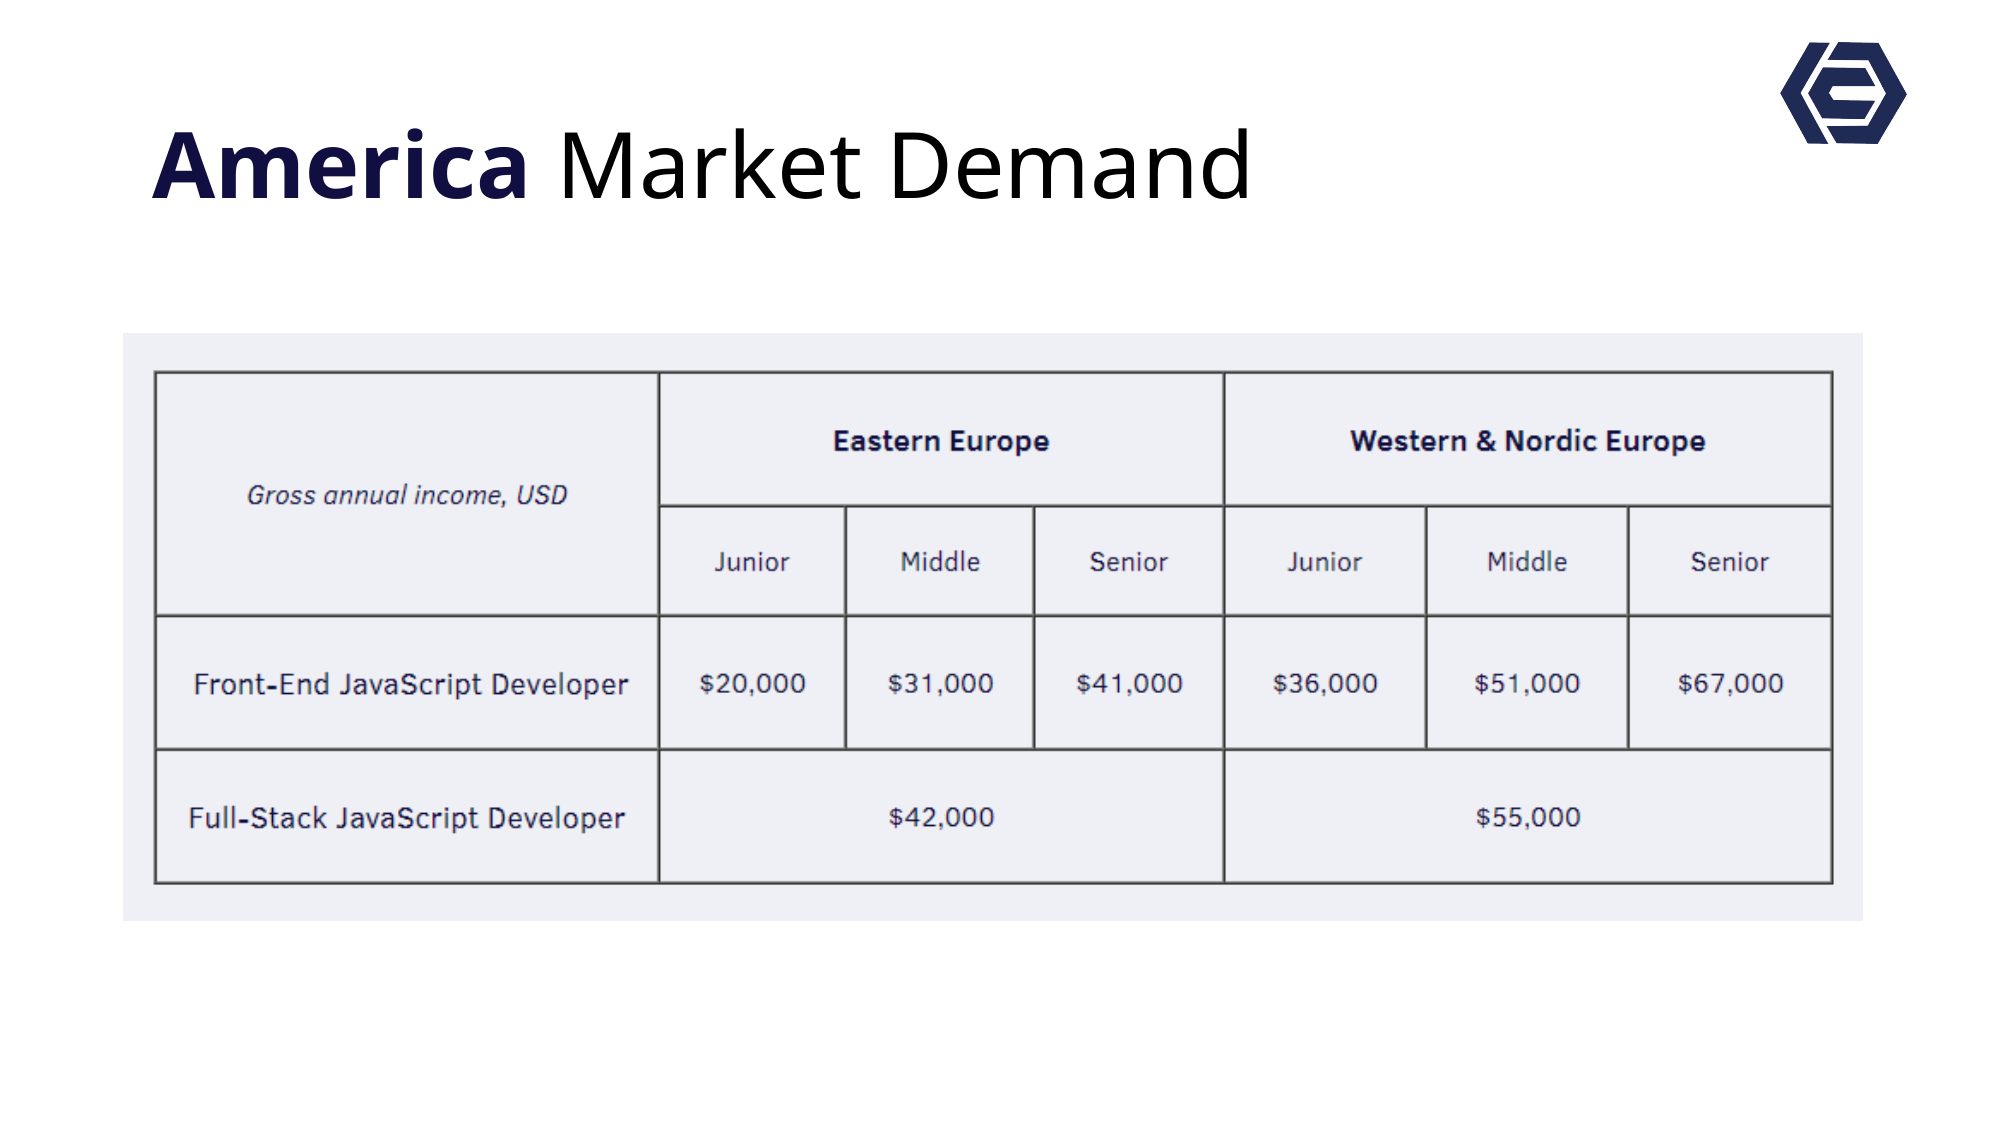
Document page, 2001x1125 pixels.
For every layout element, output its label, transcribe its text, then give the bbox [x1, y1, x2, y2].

title America Market Demand [137, 59, 1863, 278]
picture [1780, 42, 1907, 144]
picture [123, 333, 1863, 921]
